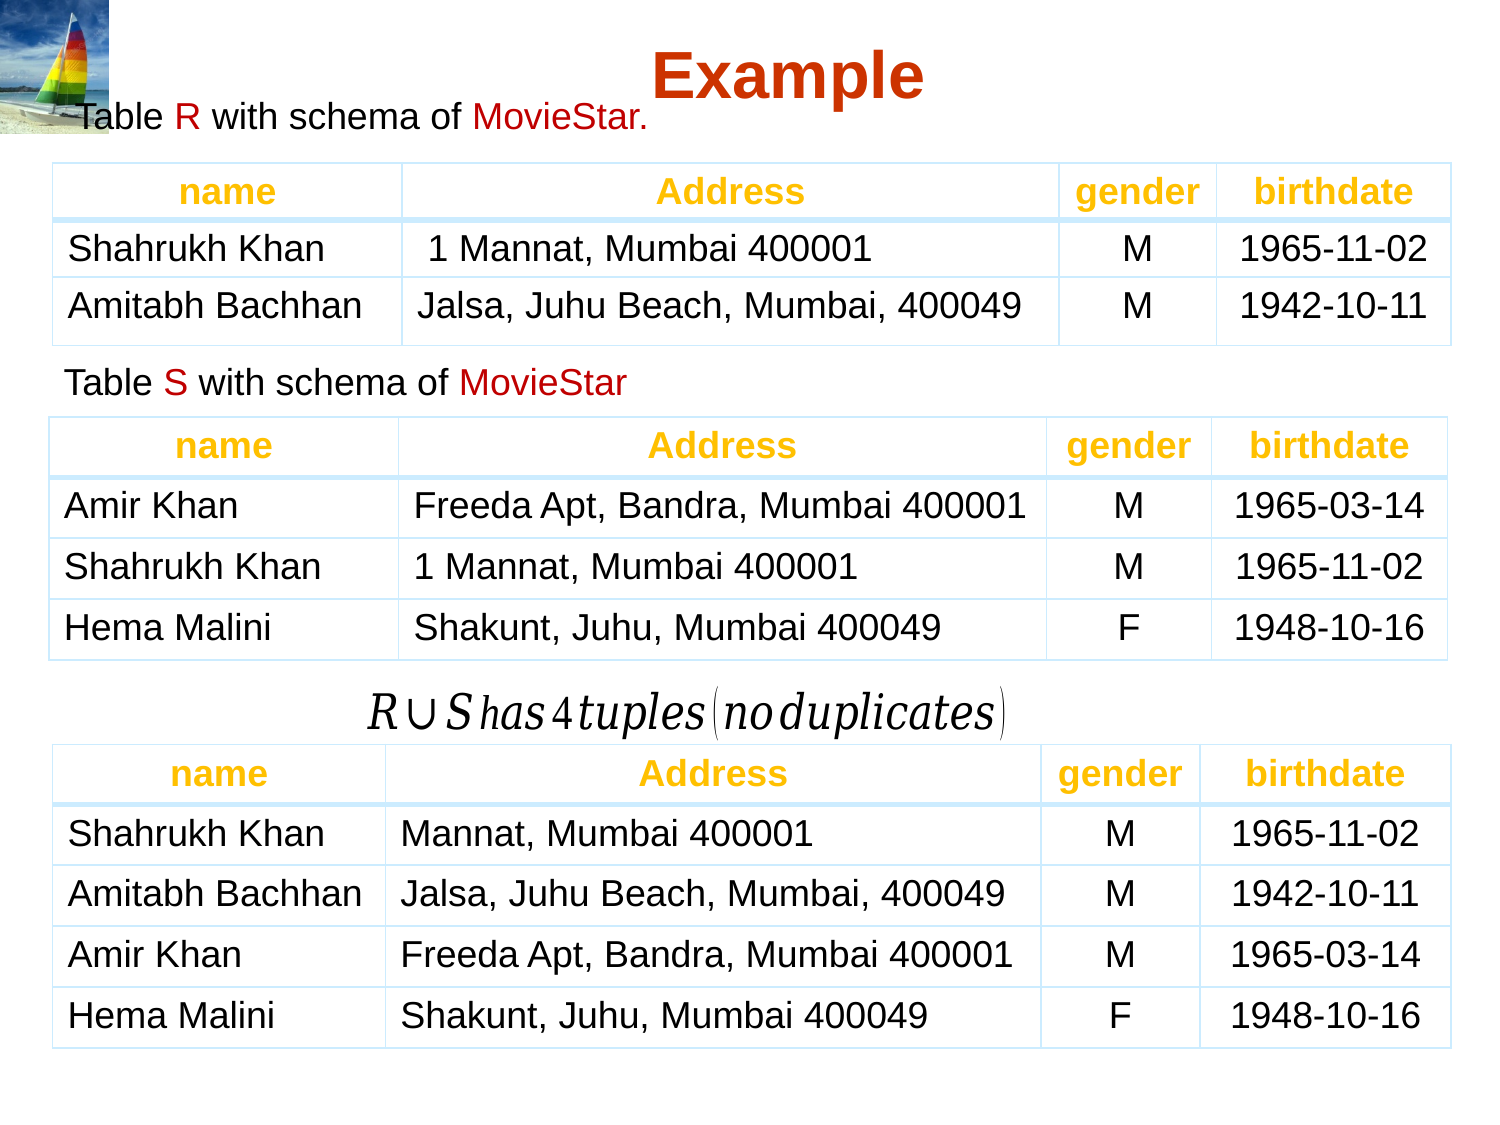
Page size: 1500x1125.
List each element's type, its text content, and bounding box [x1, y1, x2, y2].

picture [0, 0, 109, 134]
table_cell Hema Malini [53, 988, 385, 1047]
table_cell 1965-03-14 [1212, 480, 1447, 537]
table_header Address [386, 745, 1040, 802]
table_cell M [1060, 223, 1216, 276]
table_cell Jalsa, Juhu Beach, Mumbai, 400049 [403, 278, 1058, 345]
table_cell Shakunt, Juhu, Mumbai 400049 [399, 600, 1046, 659]
table_cell Freeda Apt, Bandra, Mumbai 400001 [386, 927, 1040, 986]
table_header name [53, 745, 385, 802]
table_header birthdate [1201, 745, 1450, 802]
text_box Table R with schema of MovieStar. [60, 84, 716, 145]
table_cell M [1060, 278, 1216, 345]
table_header birthdate [1217, 164, 1450, 217]
table_cell 1965-03-14 [1201, 927, 1450, 986]
table_header Address [399, 418, 1046, 475]
table_cell M [1047, 539, 1211, 598]
table_header gender [1060, 164, 1216, 217]
table_cell Amir Khan [50, 480, 398, 537]
table_cell 1965-11-02 [1212, 539, 1447, 598]
table_header name [53, 164, 401, 217]
table_cell M [1047, 480, 1211, 537]
table_cell Shakunt, Juhu, Mumbai 400049 [386, 988, 1040, 1047]
table_header gender [1042, 745, 1199, 802]
table_cell 1948-10-16 [1201, 988, 1450, 1047]
table_cell F [1047, 600, 1211, 659]
table_cell 1942-10-11 [1217, 278, 1450, 345]
table_header name [50, 418, 398, 475]
table_cell M [1042, 807, 1199, 864]
table_header Address [403, 164, 1058, 217]
table_cell Mannat, Mumbai 400001 [386, 807, 1040, 864]
text_box Table S with schema of MovieStar [48, 350, 690, 410]
table_cell 1942-10-11 [1201, 866, 1450, 925]
table_cell M [1042, 866, 1199, 925]
table_cell 1965-11-02 [1201, 807, 1450, 864]
table_cell F [1042, 988, 1199, 1047]
table_cell Shahrukh Khan [50, 539, 398, 598]
title Example [125, 18, 1452, 120]
table_header gender [1047, 418, 1211, 475]
table_cell 1 Mannat, Mumbai 400001 [403, 223, 1058, 276]
table_cell Amitabh Bachhan [53, 866, 385, 925]
table_cell Shahrukh Khan [53, 807, 385, 864]
table_header birthdate [1212, 418, 1447, 475]
table_cell Shahrukh Khan [53, 223, 401, 276]
table_cell 1948-10-16 [1212, 600, 1447, 659]
table_cell Amitabh Bachhan [53, 278, 401, 345]
table_cell Amir Khan [53, 927, 385, 986]
table_cell Freeda Apt, Bandra, Mumbai 400001 [399, 480, 1046, 537]
table_cell Jalsa, Juhu Beach, Mumbai, 400049 [386, 866, 1040, 925]
table_cell 1 Mannat, Mumbai 400001 [399, 539, 1046, 598]
table_cell Hema Malini [50, 600, 398, 659]
table_cell M [1042, 927, 1199, 986]
table_cell 1965-11-02 [1217, 223, 1450, 276]
